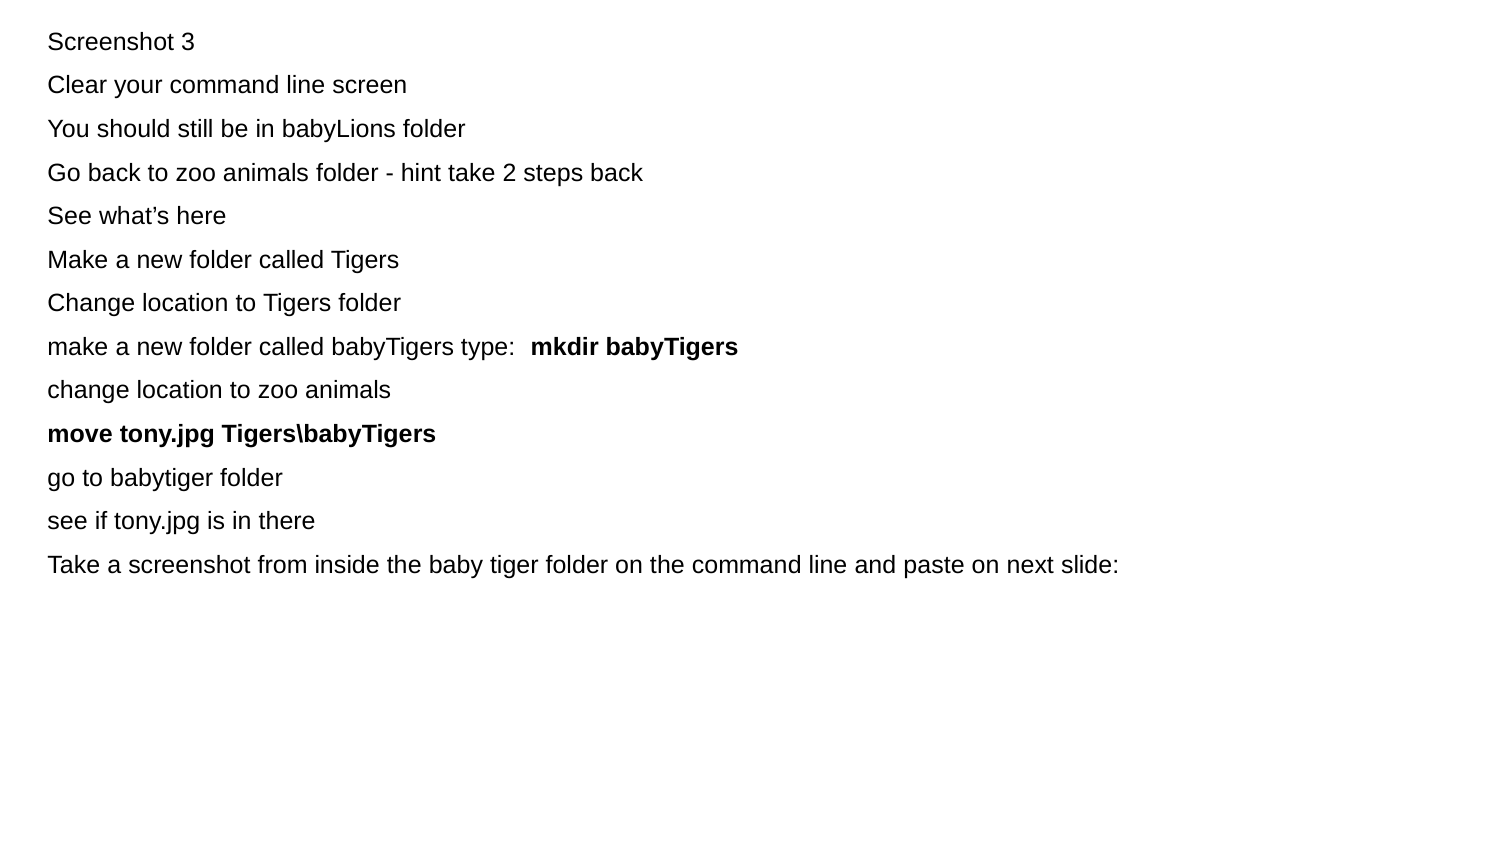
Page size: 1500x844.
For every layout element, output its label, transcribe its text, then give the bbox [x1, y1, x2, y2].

list Screenshot 3 Clear your command line screen You should still be in babyLions folder Go back to zoo animals folder - hint take 2 steps back See what’s here Make a new folder called Tigers Change location to Tigers folder make a new folder called babyTigers type: mkdir babyTigers change location to zoo animals move tony.jpg Tigers\babyTigers go to babytiger folder see if tony.jpg is in there Take a screenshot from inside the baby tiger folder on the command line and paste on next slide: [36, 23, 1331, 559]
